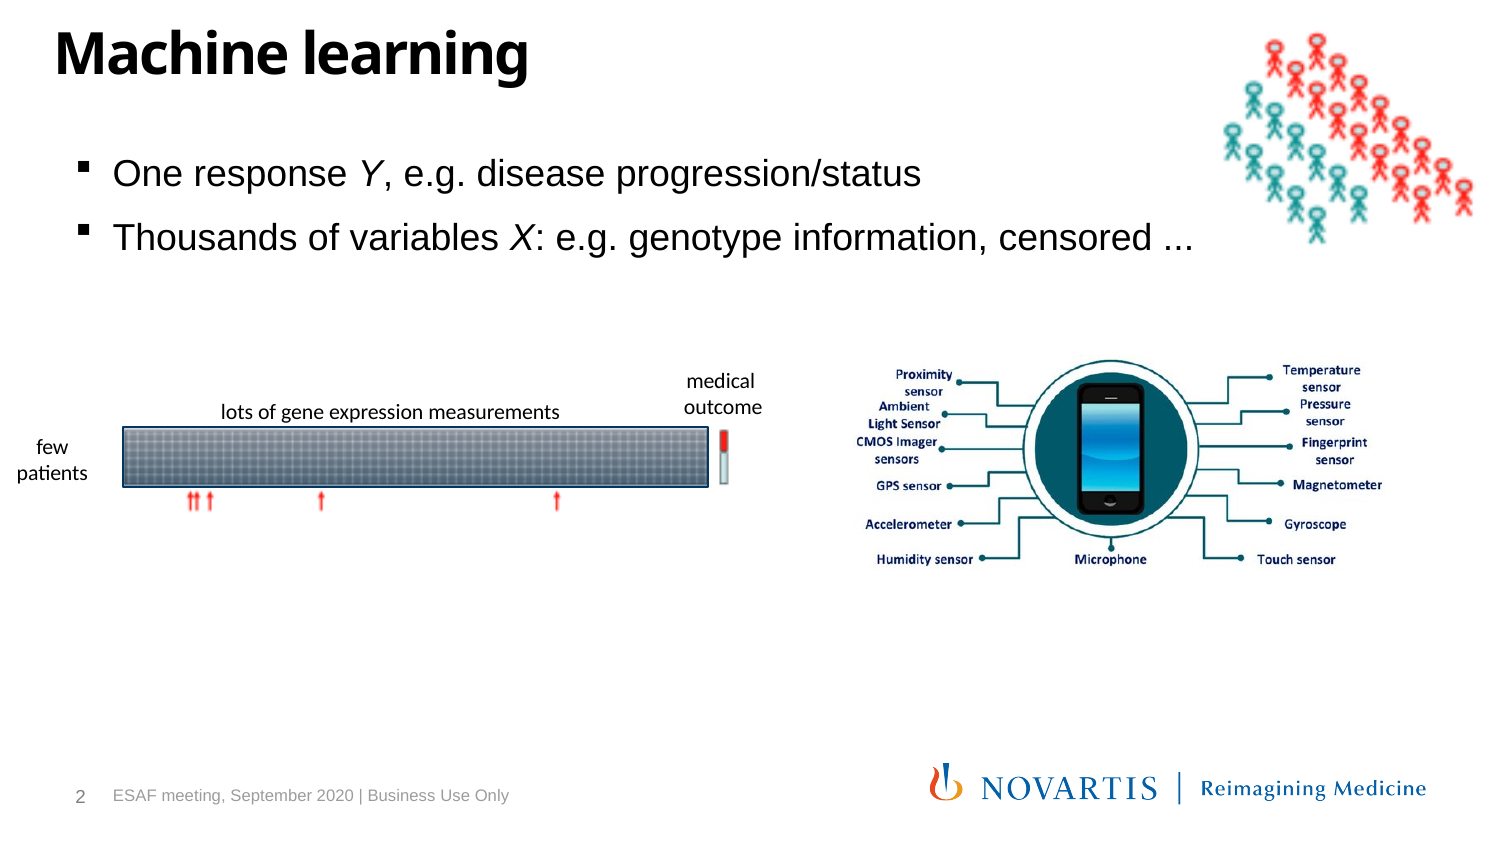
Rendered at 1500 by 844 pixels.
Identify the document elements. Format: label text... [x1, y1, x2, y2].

title Machine learning [53, 24, 1404, 182]
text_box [0, 358, 779, 522]
footer ESAF meeting, September 2020 | Business Use Only [113, 784, 735, 822]
slide_number 2 [75, 784, 113, 822]
picture [886, 733, 1469, 843]
picture [1199, 25, 1483, 270]
picture [852, 354, 1386, 571]
list One response Y, e.g. disease progression/status Thousands of variables X: e.g. genotype information, censored ... [75, 148, 1425, 734]
